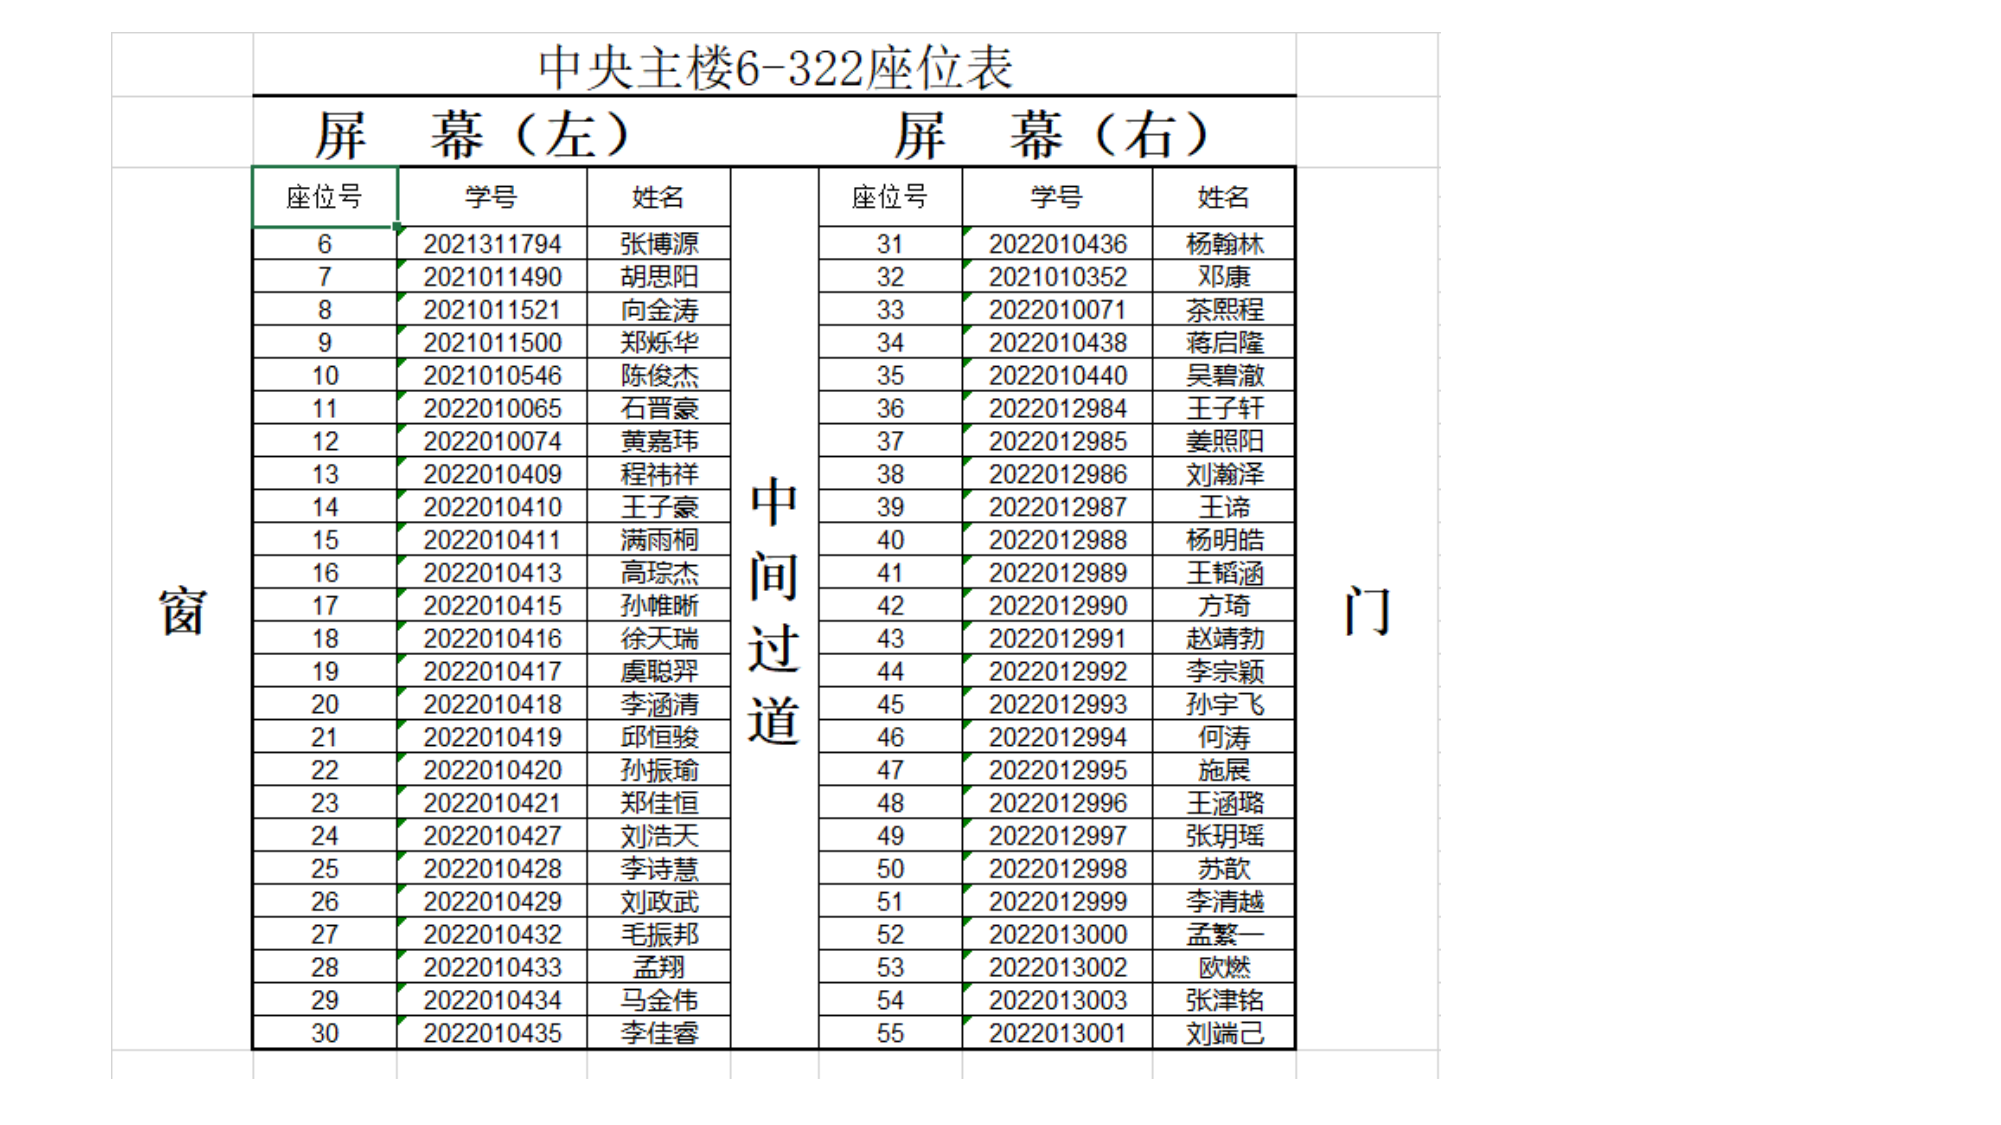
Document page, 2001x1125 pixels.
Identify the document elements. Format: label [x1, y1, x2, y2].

list [111, 32, 1441, 1079]
